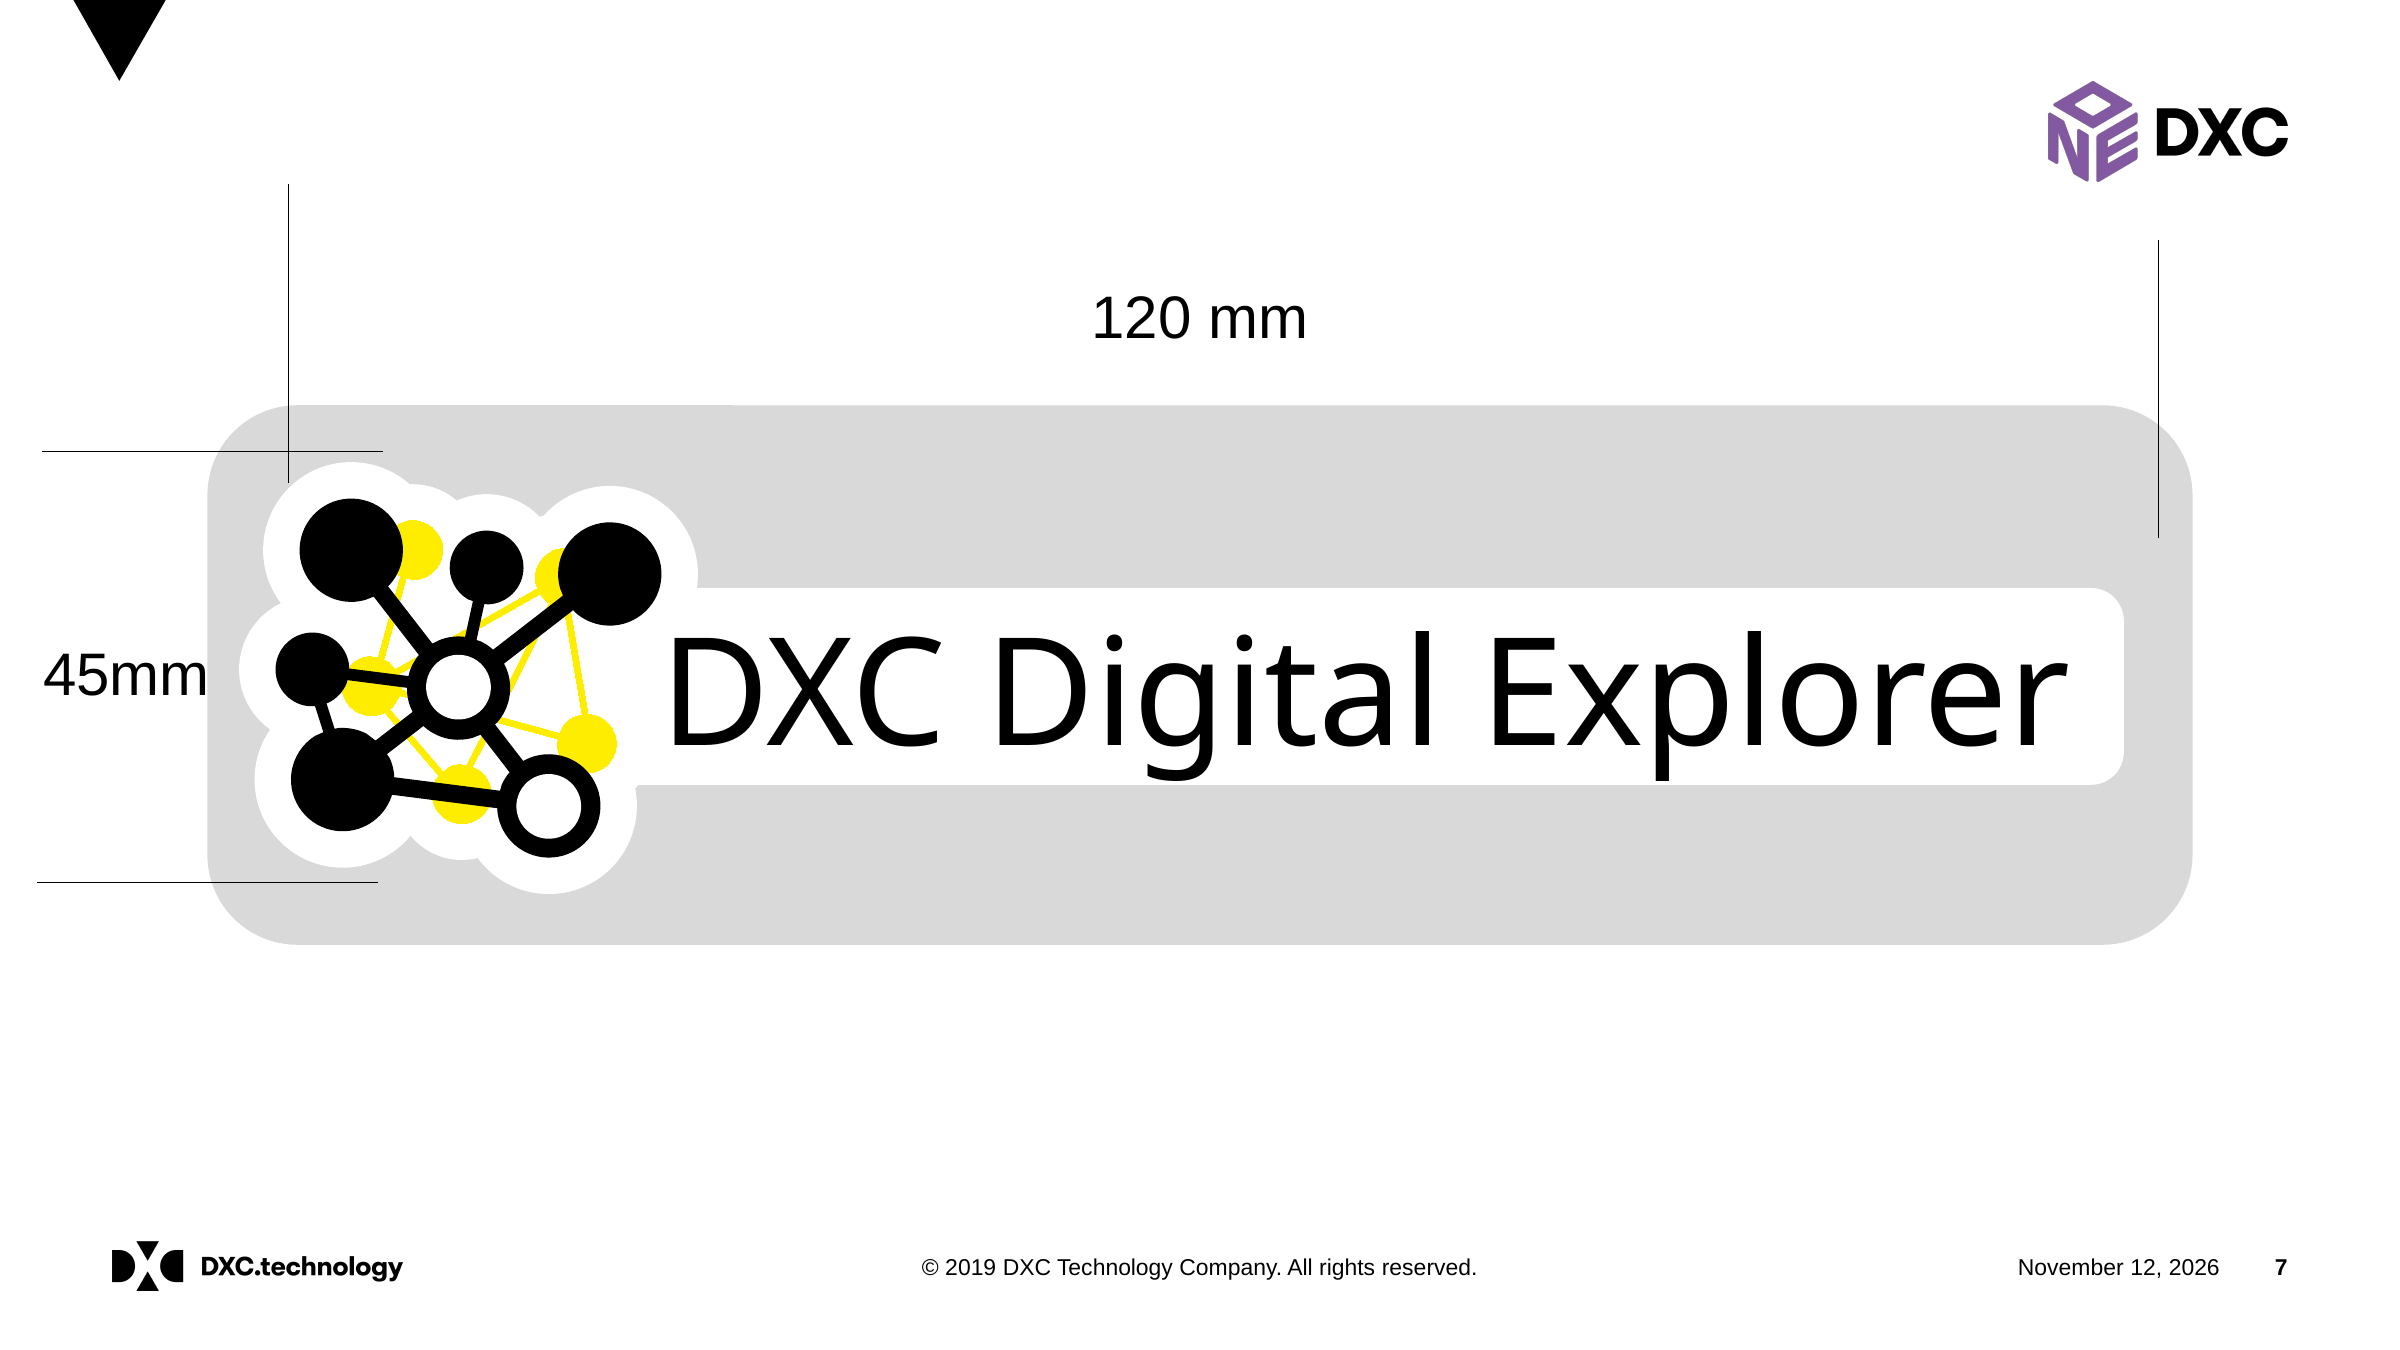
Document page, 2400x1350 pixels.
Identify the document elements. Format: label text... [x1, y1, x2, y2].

text_box 120 mm [1076, 271, 1324, 359]
text_box [207, 405, 2193, 945]
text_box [275, 504, 2124, 846]
text_box 45mm [28, 628, 225, 716]
picture [2048, 81, 2288, 182]
